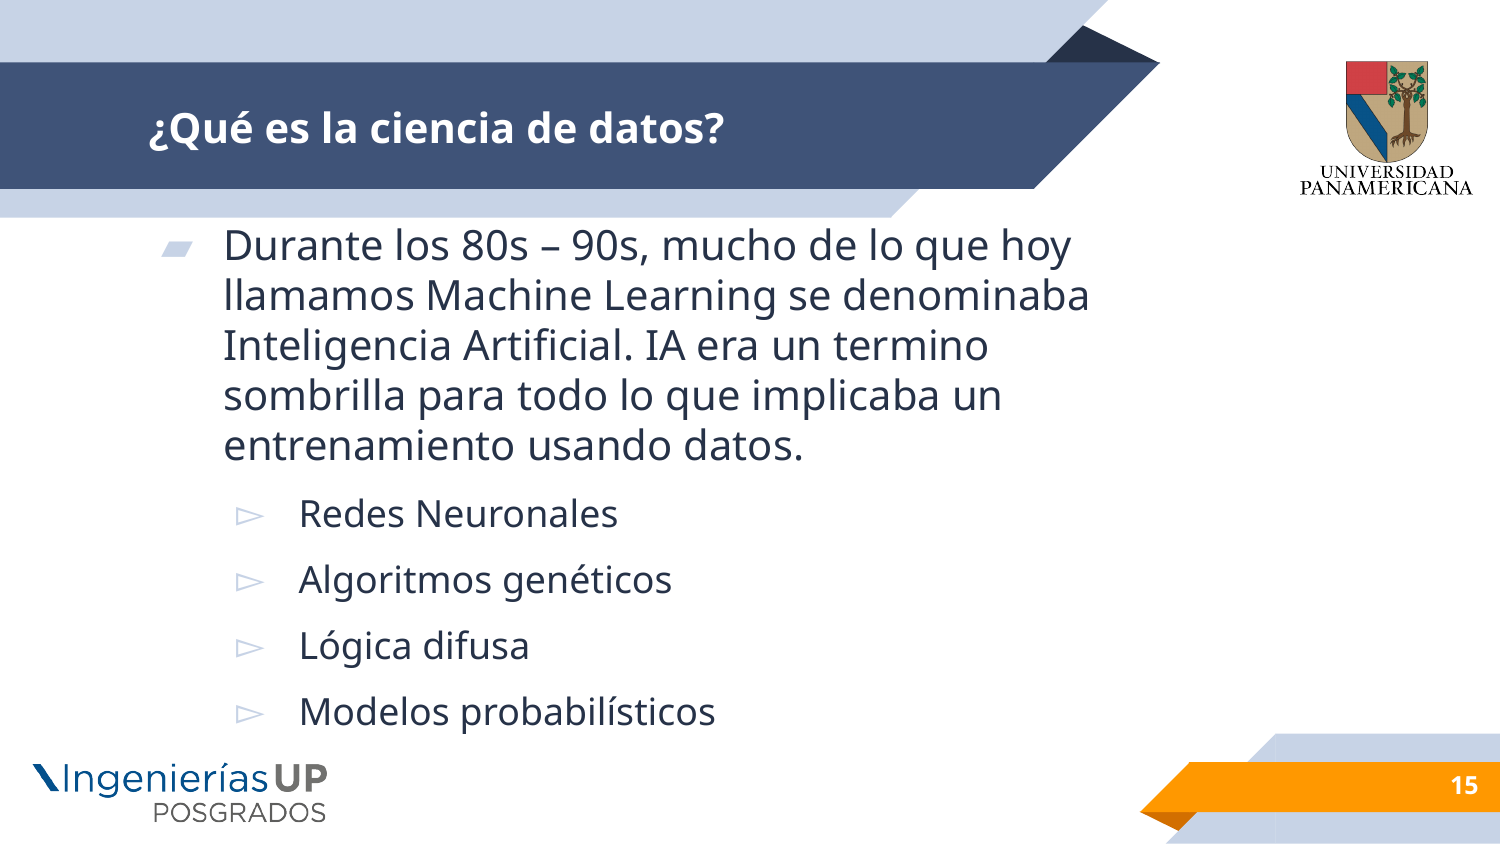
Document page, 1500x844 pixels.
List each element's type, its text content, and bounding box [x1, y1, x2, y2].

title ¿Qué es la ciencia de datos? [133, 64, 1035, 190]
list Durante los 80s – 90s, mucho de lo que hoy llamamos Machine Learning se denominaba Inteligencia Artificial. IA era un termino sombrilla para todo lo que implicaba un entrenamiento usando datos. Redes Neuronales Algoritmos genéticos Lógica difusa Modelos probabilísticos [133, 217, 1140, 734]
slide_number 15 [1249, 760, 1494, 813]
picture [15, 737, 344, 844]
picture [1286, 44, 1490, 210]
